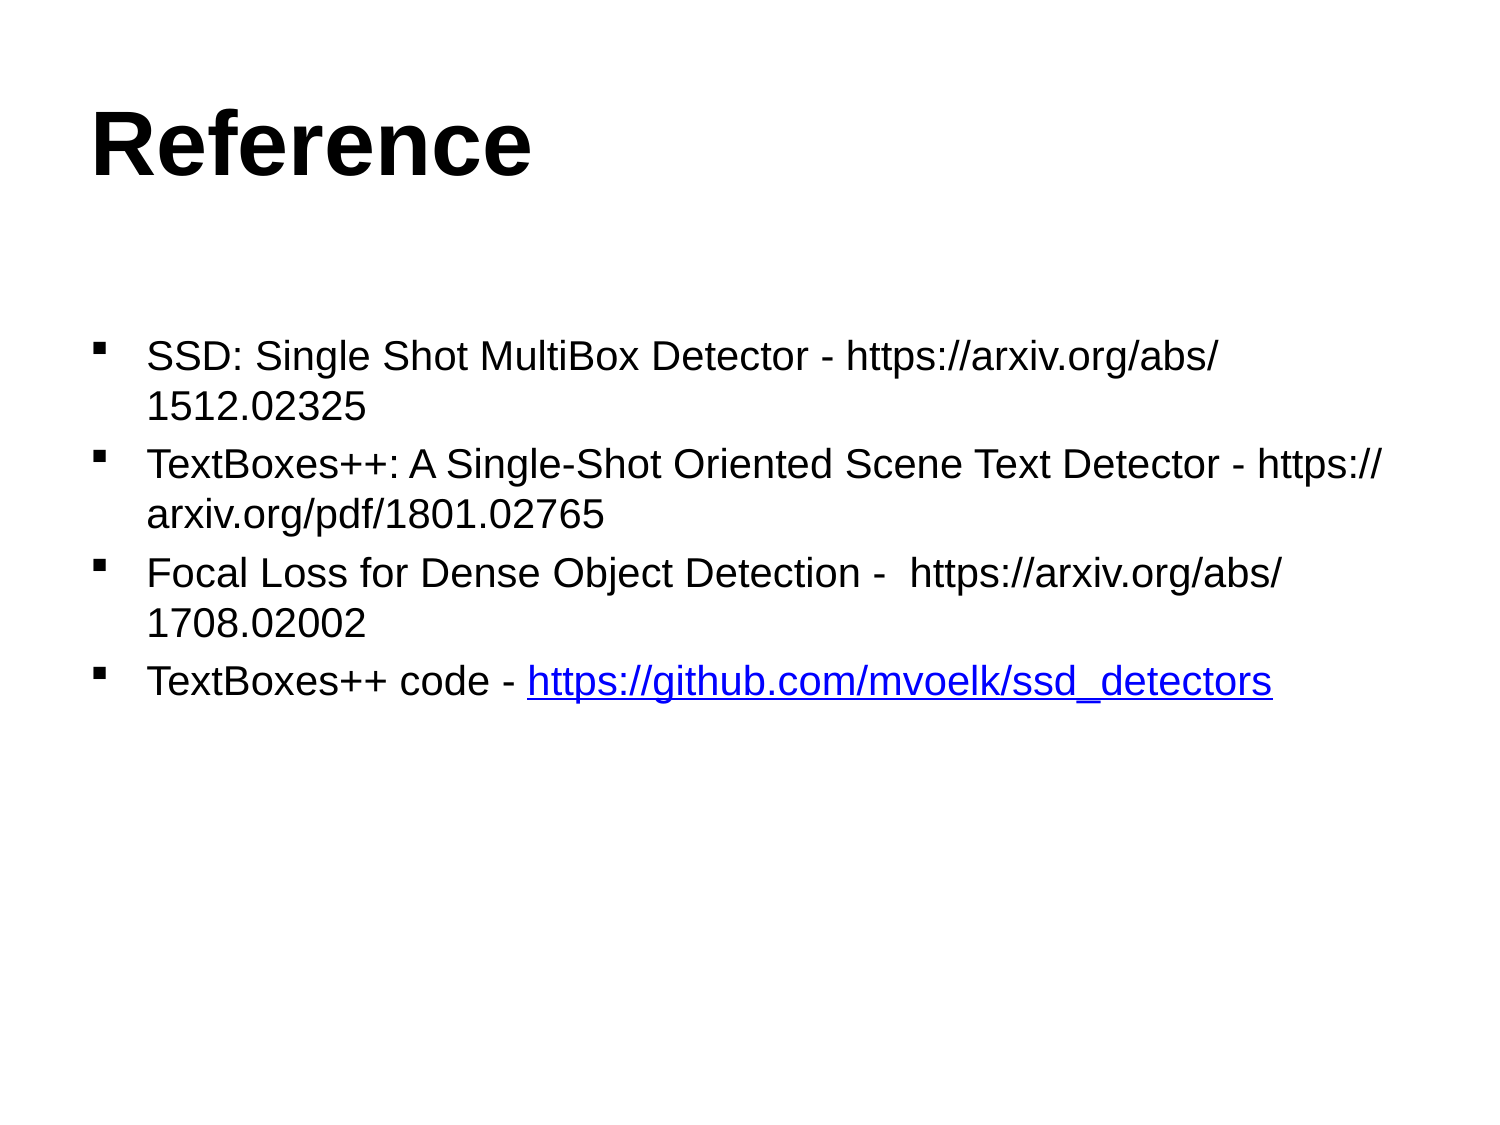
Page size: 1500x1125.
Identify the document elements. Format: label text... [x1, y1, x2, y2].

title Reference [75, 45, 1425, 233]
list SSD: Single Shot MultiBox Detector - https://arxiv.org/abs/1512.02325 TextBoxes++: A Single-Shot Oriented Scene Text Detector - https://arxiv.org/pdf/1801.02765 Focal Loss for Dense Object Detection - https://arxiv.org/abs/1708.02002 TextBoxes++ code - https://github.com/mvoelk/ssd_detectors [75, 262, 1425, 1005]
